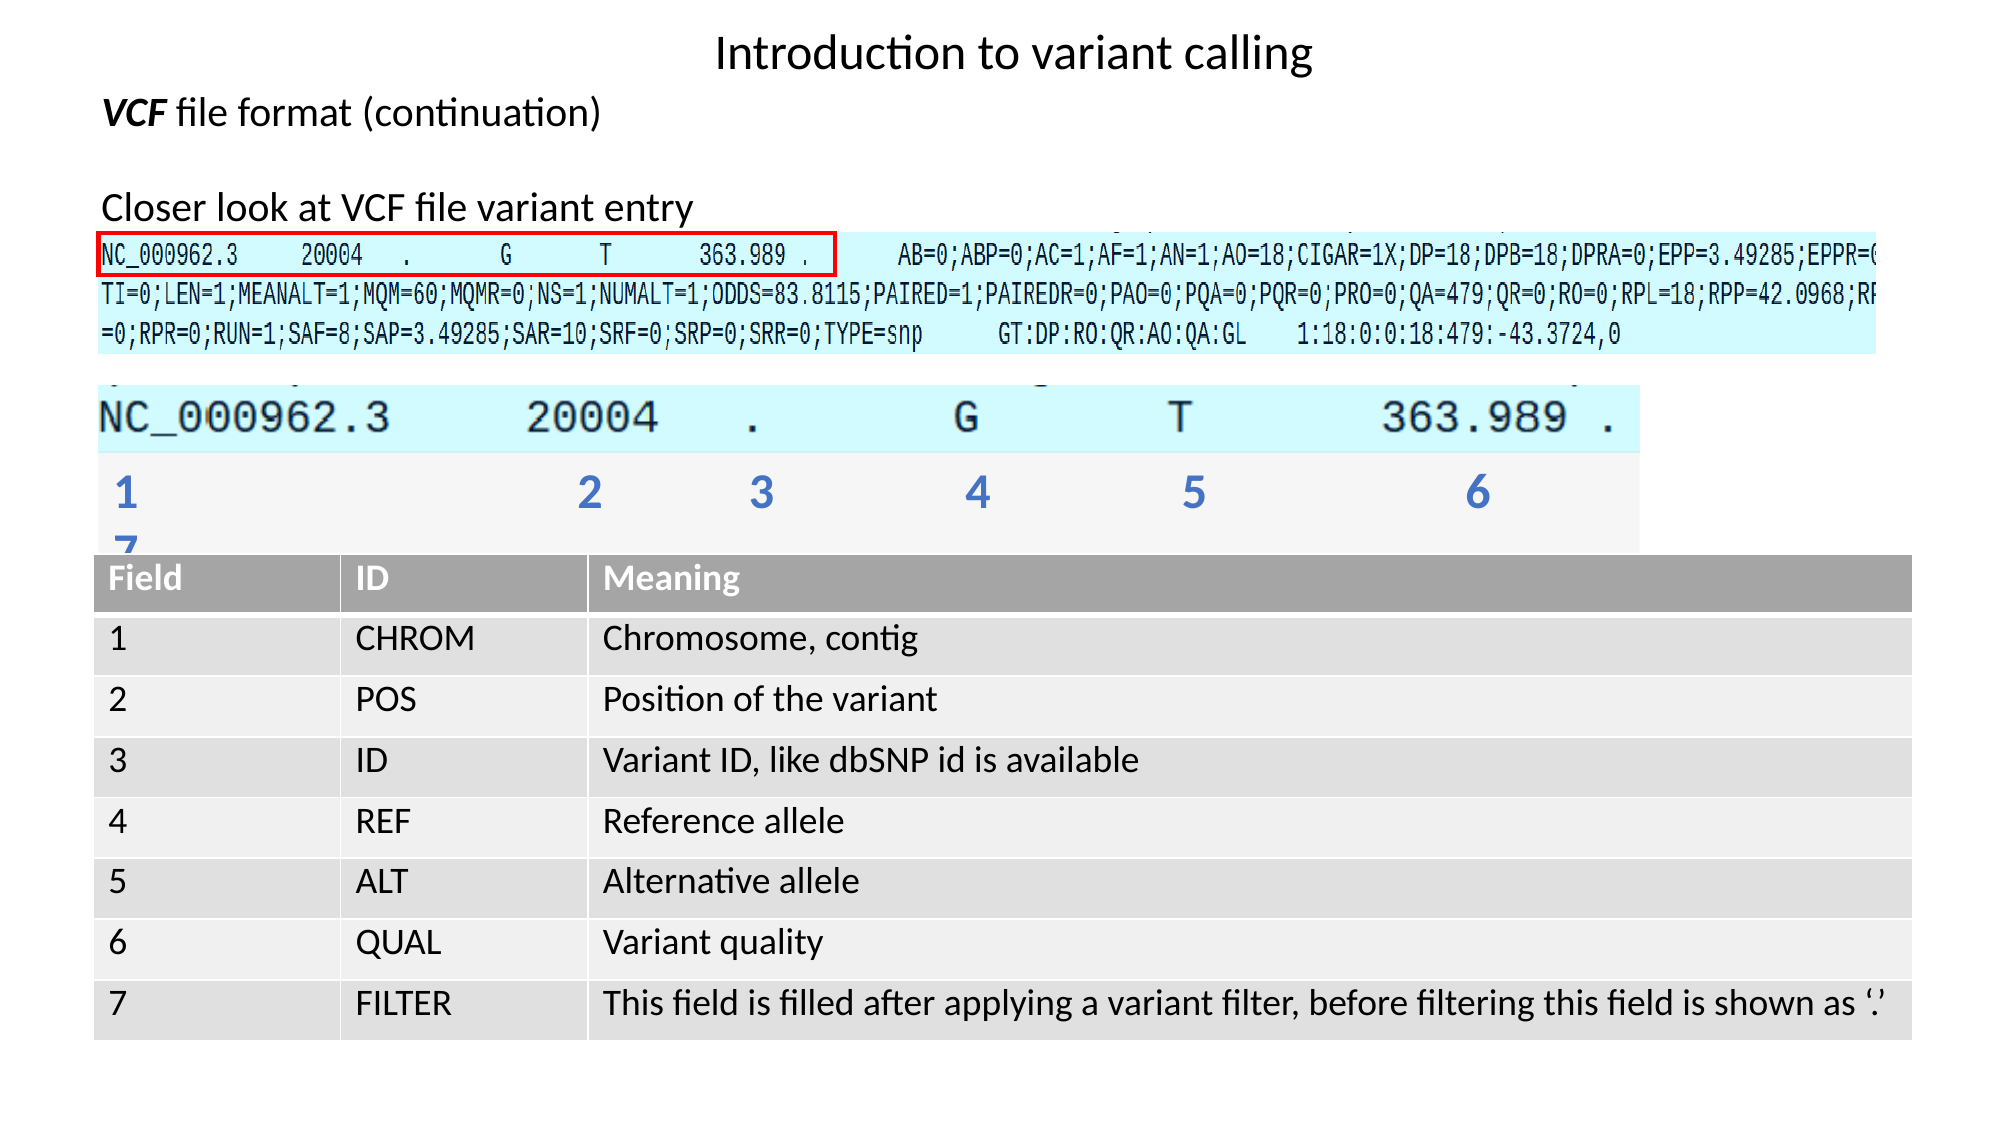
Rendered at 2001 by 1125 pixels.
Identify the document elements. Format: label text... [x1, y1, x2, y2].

table_cell Reference allele [589, 798, 1912, 857]
table_cell 1 [94, 618, 340, 675]
text_box VCF file format (continuation) Closer look at VCF file variant entry [86, 77, 1915, 237]
table_header Meaning [589, 555, 1912, 612]
table_cell Alternative allele [589, 859, 1912, 918]
table_cell 7 [94, 981, 340, 1040]
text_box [98, 385, 1640, 527]
table_cell Position of the variant [589, 677, 1912, 736]
text_box Introduction to variant calling [699, 11, 1329, 77]
picture [98, 232, 1876, 354]
table_cell Variant quality [589, 920, 1912, 979]
table_cell FILTER [341, 981, 587, 1040]
table_cell Chromosome, contig [589, 618, 1912, 675]
table_header ID [341, 555, 587, 612]
table_cell ALT [341, 859, 587, 918]
table_cell 2 [94, 677, 340, 736]
table_cell REF [341, 798, 587, 857]
table_cell CHROM [341, 618, 587, 675]
table_cell 5 [94, 859, 340, 918]
table_cell QUAL [341, 920, 587, 979]
table_cell 4 [94, 798, 340, 857]
table_cell ID [341, 738, 587, 797]
table_cell 6 [94, 920, 340, 979]
table_cell This field is filled after applying a variant filter, before filtering this field is shown as ‘.’ [589, 981, 1912, 1040]
table_cell Variant ID, like dbSNP id is available [589, 738, 1912, 797]
table_cell POS [341, 677, 587, 736]
table_header Field [94, 555, 340, 612]
table_cell 3 [94, 738, 340, 797]
